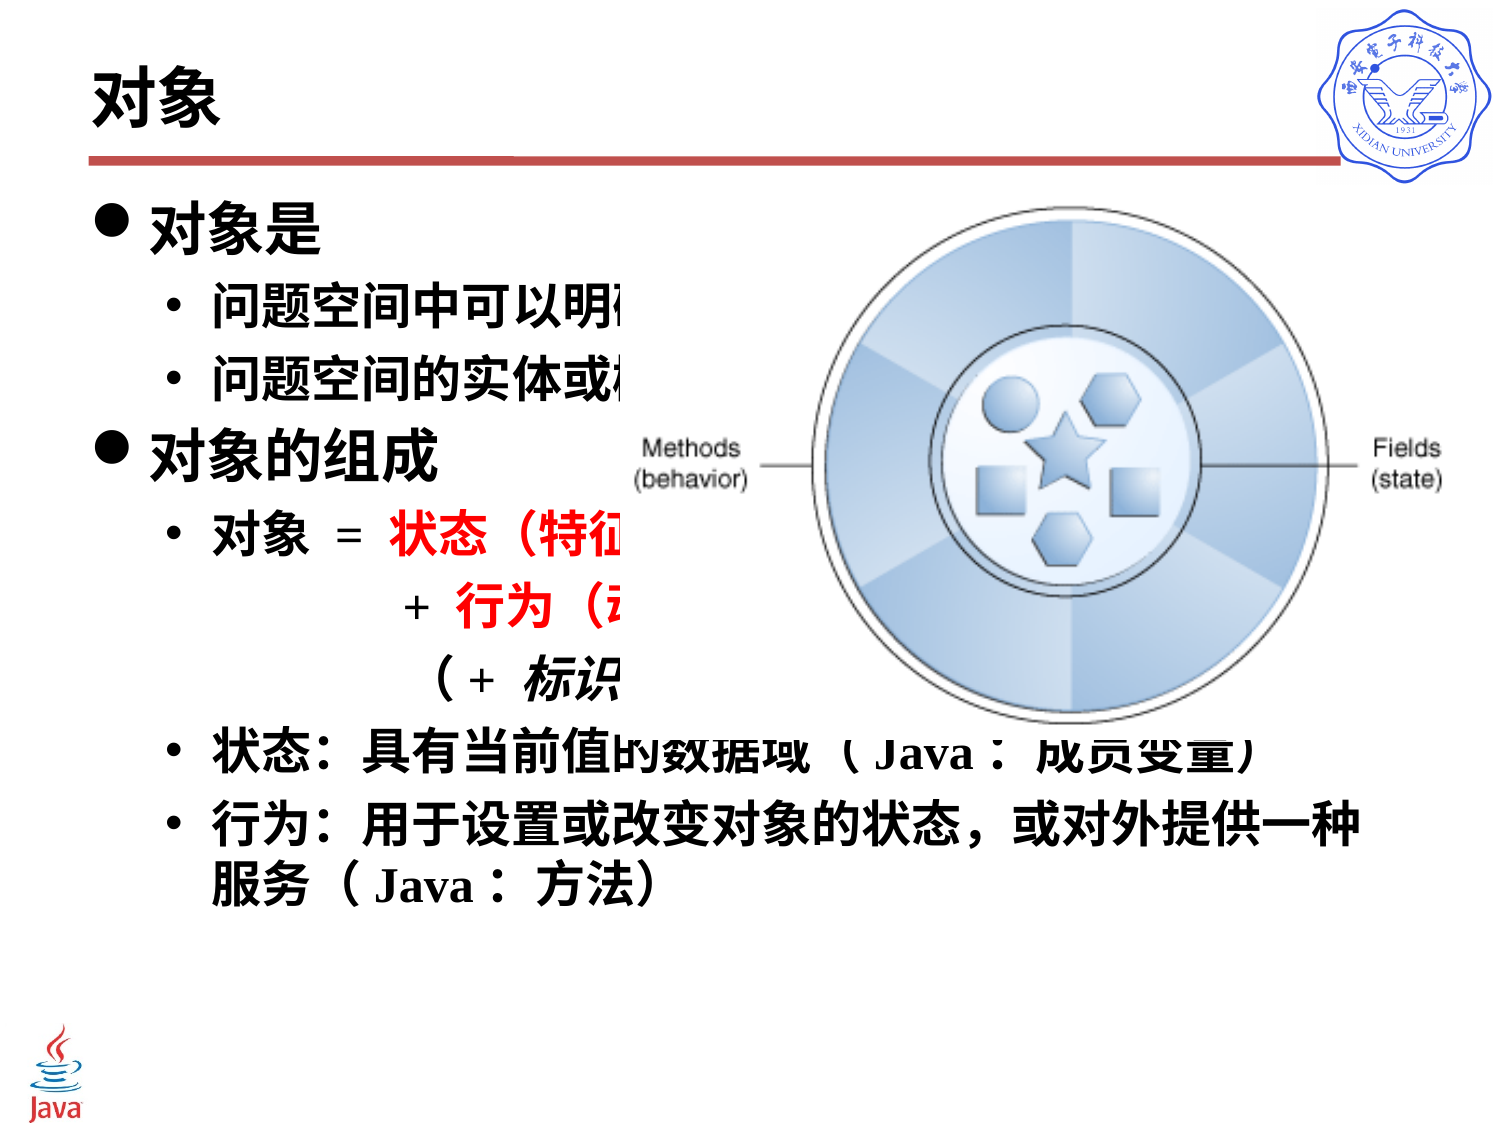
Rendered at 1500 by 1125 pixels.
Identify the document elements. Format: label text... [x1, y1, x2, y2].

picture [619, 196, 1455, 741]
picture [1316, 8, 1493, 185]
title 对象 [74, 30, 1426, 162]
list 对象是 问题空间中可以明确标识的实体 问题空间的实体或概念在解空间中的抽象表示 对象的组成 对象 = 状态（特征、数据、属性） + 行为（动作、操作、服务） （+ 标识，Booch） 状态：具有当前值的数据域（Java：成员变量） 行为：用于设置或改变对象的状态，或对外提供一种服务（Java：方法） [74, 184, 1426, 1059]
picture [5, 1023, 106, 1123]
